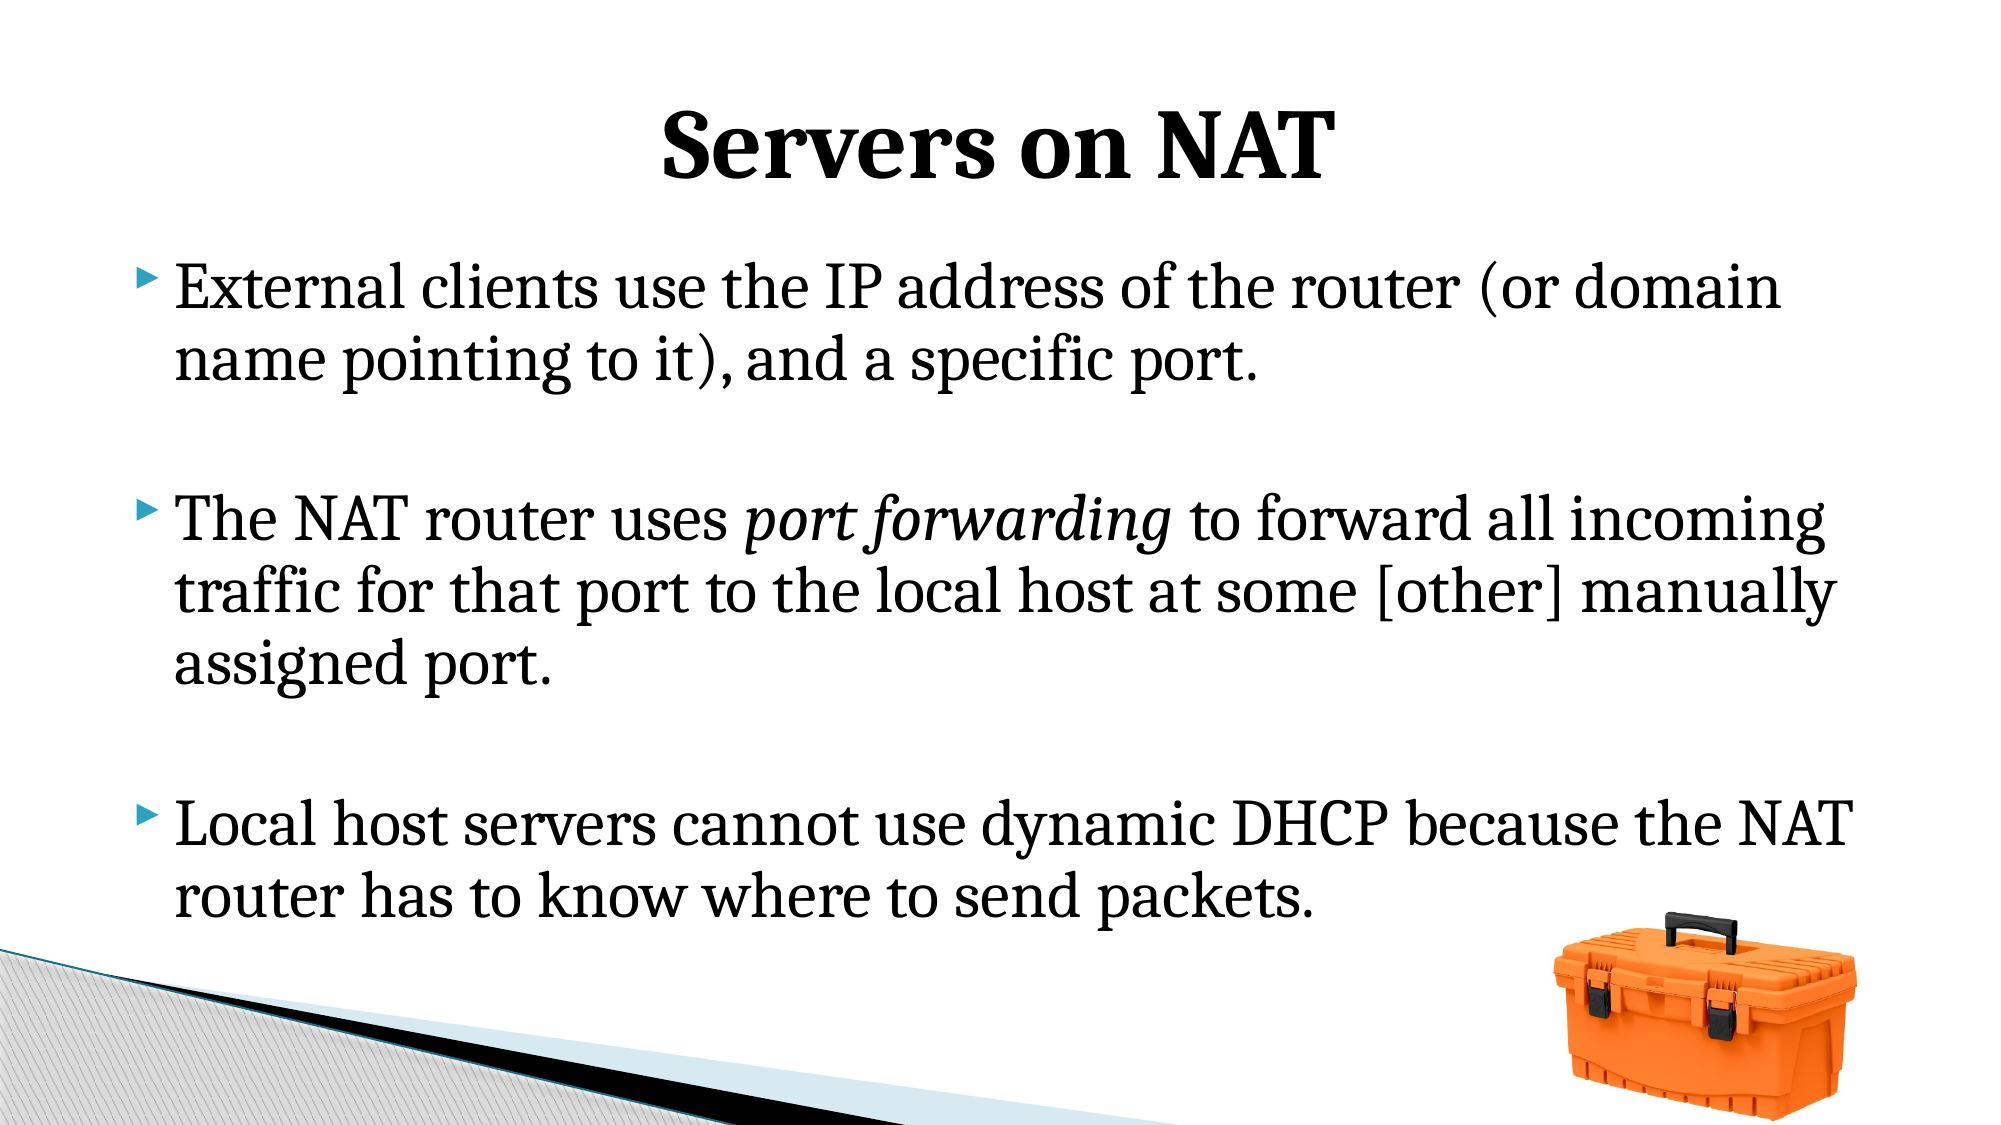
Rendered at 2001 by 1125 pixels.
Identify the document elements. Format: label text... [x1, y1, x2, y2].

list External clients use the IP address of the router (or domain name pointing to it), and a specific port. The NAT router uses port forwarding to forward all incoming traffic for that port to the local host at some [other] manually assigned port. Local host servers cannot use dynamic DHCP because the NAT router has to know where to send packets. [99, 242, 1900, 986]
picture [1549, 862, 1863, 1125]
title Servers on NAT [99, 45, 1900, 233]
